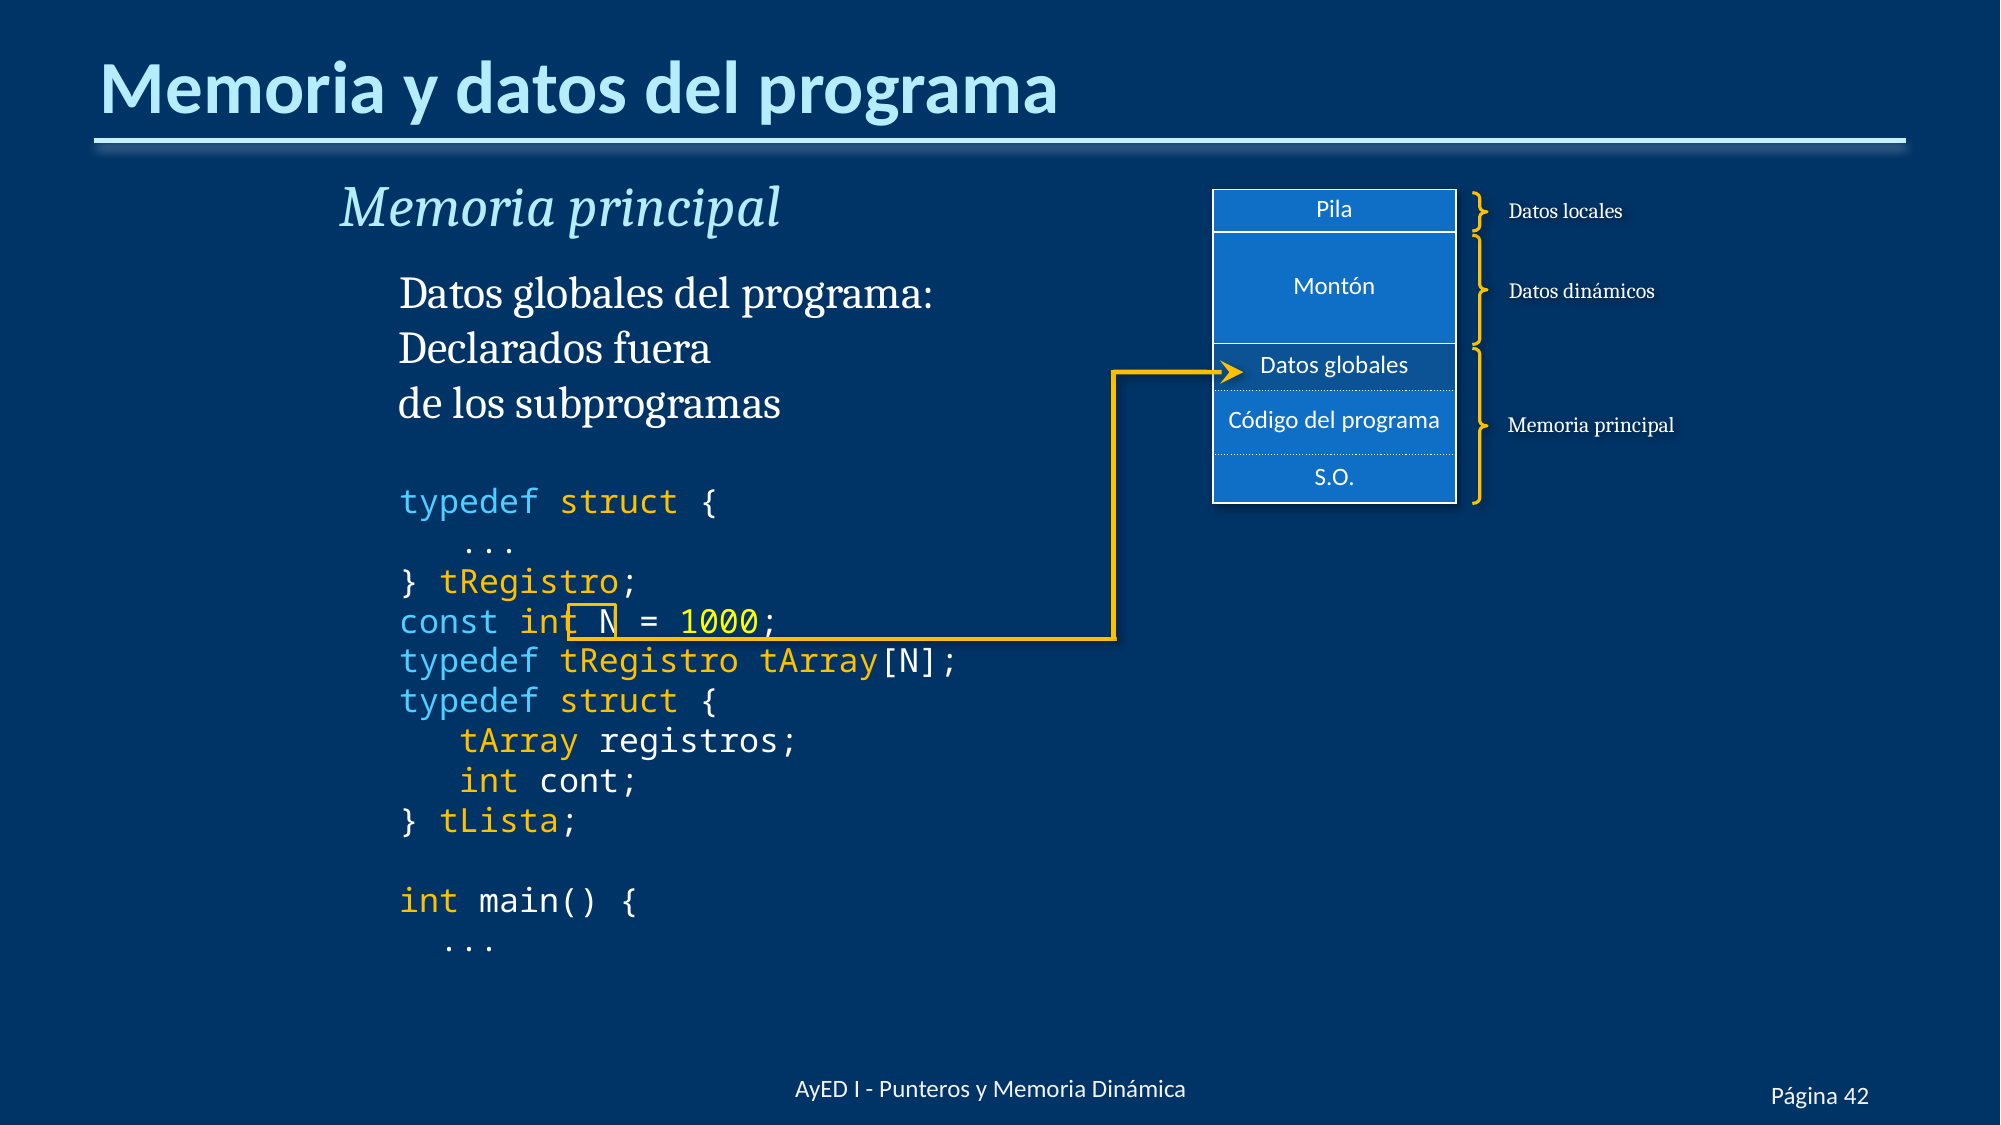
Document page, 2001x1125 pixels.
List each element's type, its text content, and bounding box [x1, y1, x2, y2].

table_cell Montón [1214, 233, 1455, 343]
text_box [566, 370, 1244, 640]
title Memoria y datos del programa [99, 46, 1900, 129]
list Memoria principal Datos globales del programa: Declarados fuera de los subprogramas typedef struct { ... } tRegistro; const int N = 1000; typedef tRegistro tArray[N]; typedef struct { tArray registros; int cont; } tLista; int main() { ... [324, 160, 1675, 1000]
table_cell Código del programa [1247, 390, 1455, 454]
table_header Pila [1214, 190, 1455, 231]
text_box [1472, 188, 1695, 504]
table_cell Datos globales [1214, 344, 1455, 390]
table_cell S.O. [1247, 454, 1455, 502]
slide_number Página 42 [1672, 1049, 1870, 1110]
footer AyED I - Punteros y Memoria Dinámica [795, 1042, 1514, 1103]
